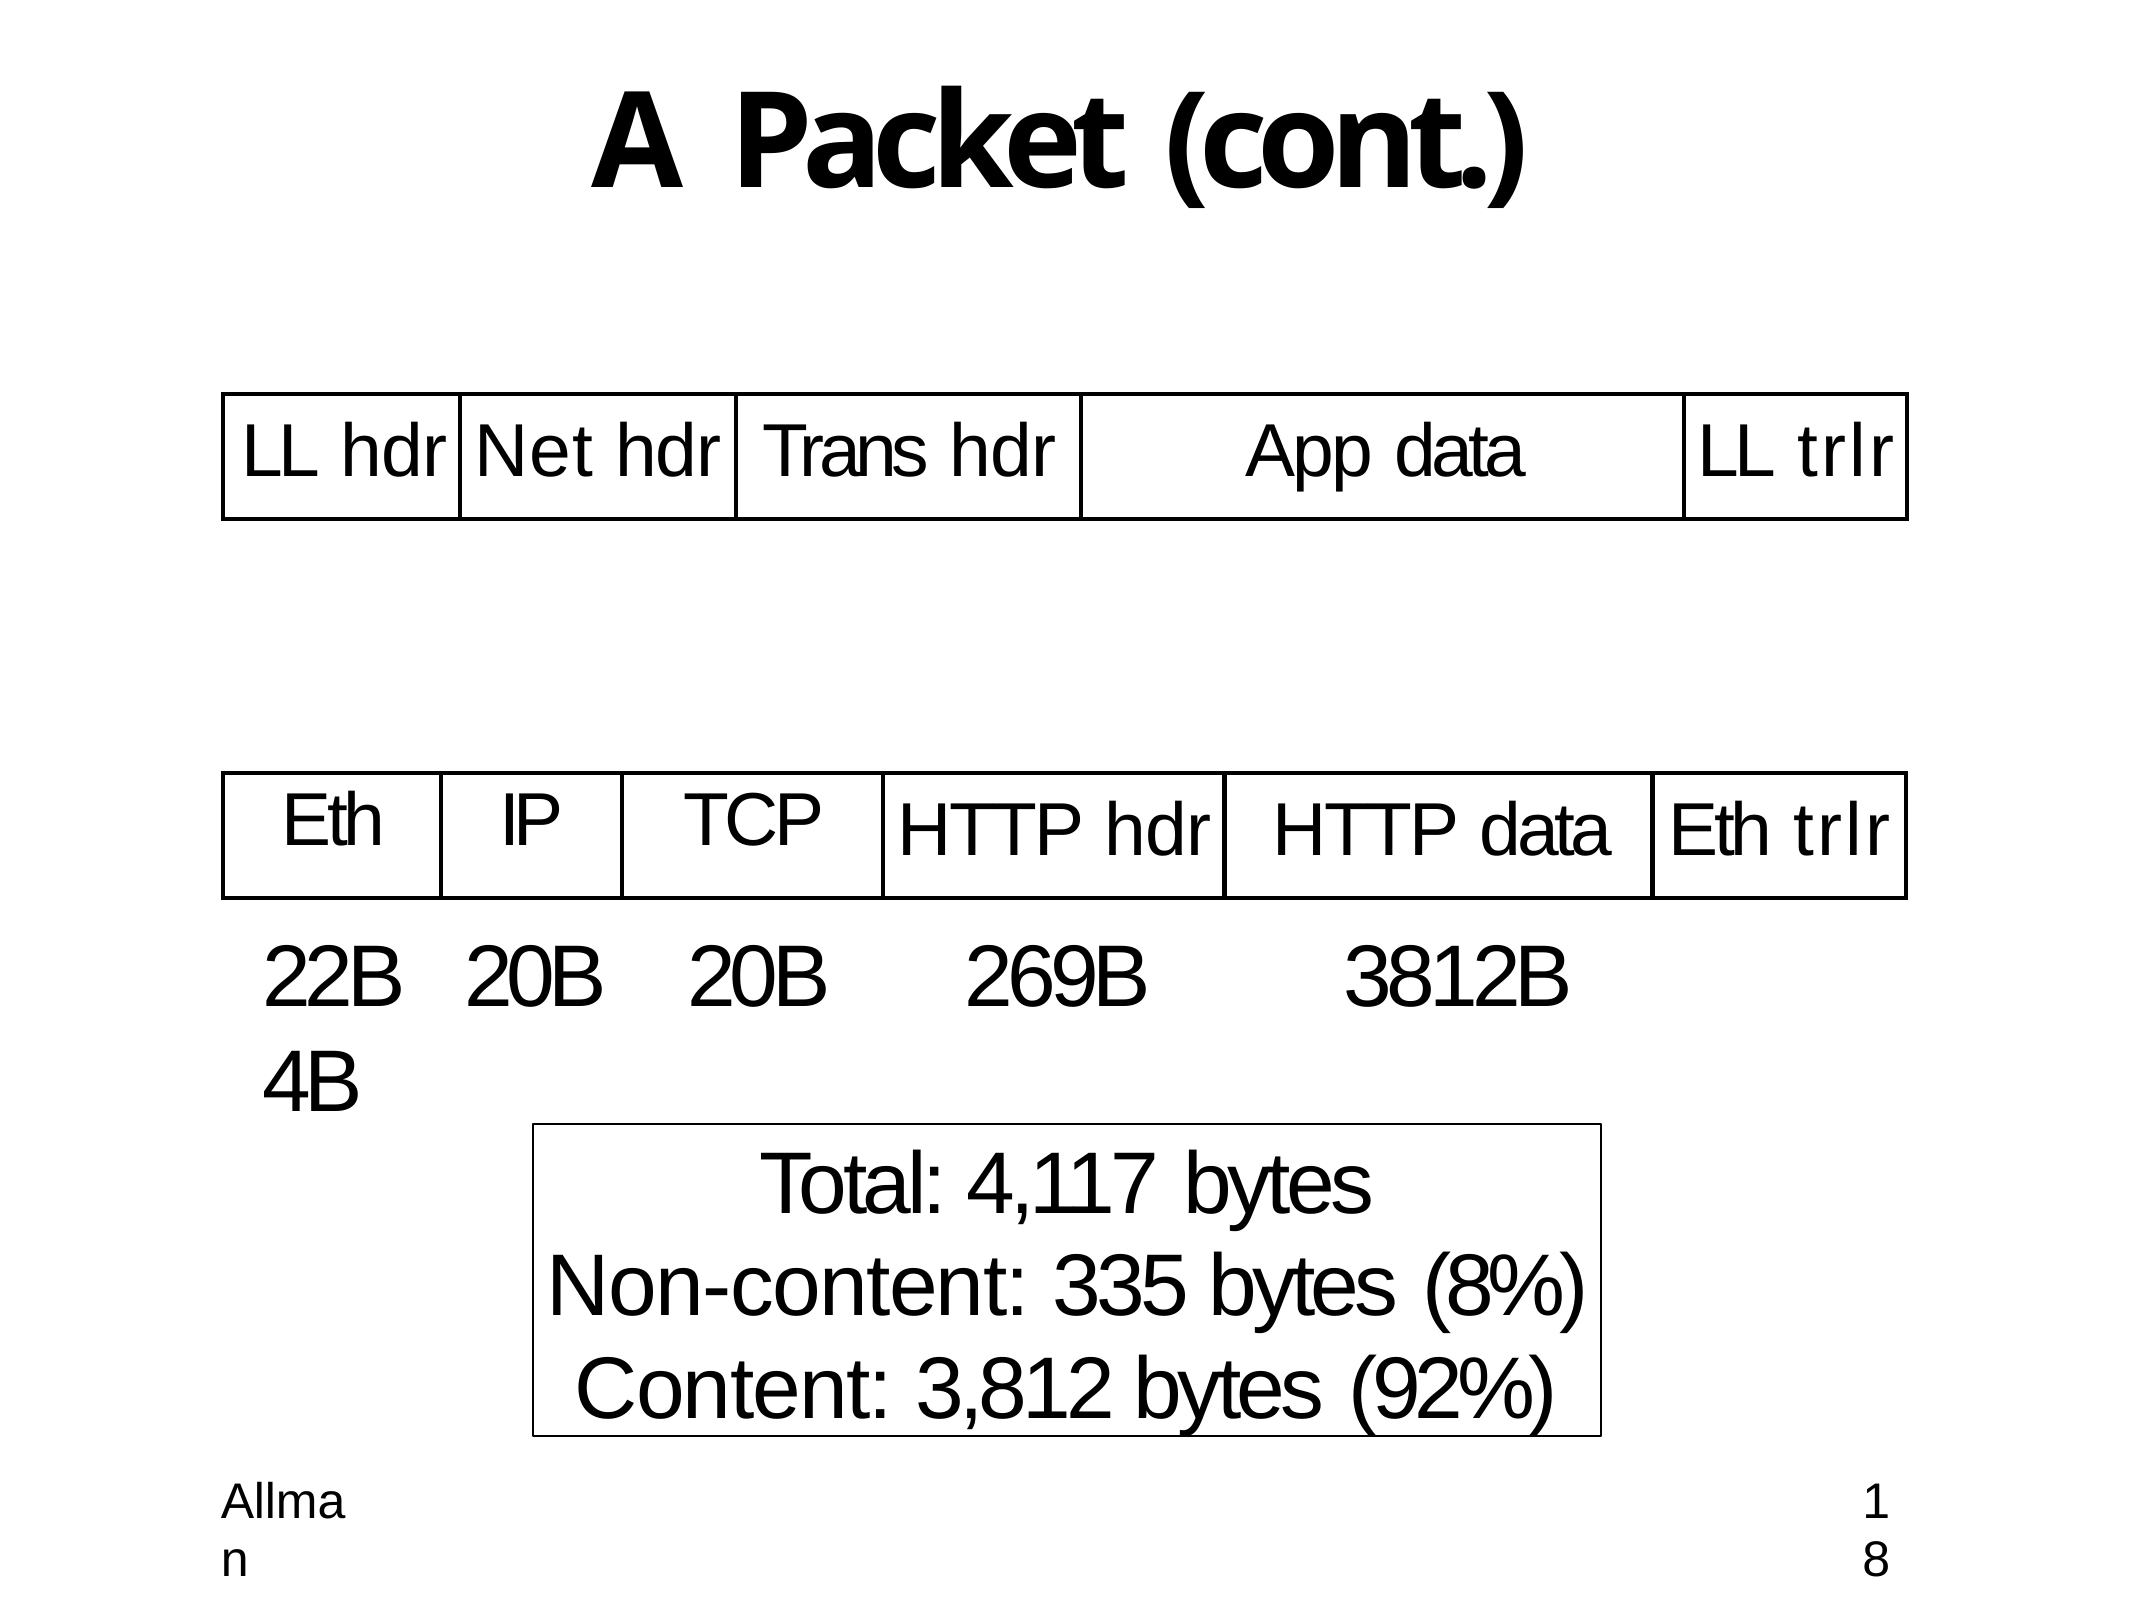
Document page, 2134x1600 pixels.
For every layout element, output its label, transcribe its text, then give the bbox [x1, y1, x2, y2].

table_header HTTP hdr [885, 775, 1222, 896]
text_box Total: 4,117 bytes Non-content: 335 bytes (8%) Content: 3,812 bytes (92%) [532, 1123, 1601, 1437]
table_header Eth trlr [1655, 775, 1904, 896]
table_header LL trlr [1686, 396, 1905, 517]
title A Packet (cont.) [589, 52, 1544, 322]
footer Allman [218, 1470, 364, 1600]
table_header Net hdr [462, 396, 734, 517]
table_header Eth [225, 775, 439, 896]
table_header HTTP data [1227, 775, 1650, 896]
table_header LL hdr [225, 396, 458, 517]
table_header App data [1083, 396, 1682, 517]
table_header Trans hdr [738, 396, 1079, 517]
text_box 18 [1860, 1470, 1915, 1587]
text_box 22B 20B 20B 269B 3812B 4B [260, 916, 1825, 1129]
table_header TCP [624, 775, 881, 896]
table_header IP [443, 775, 620, 896]
